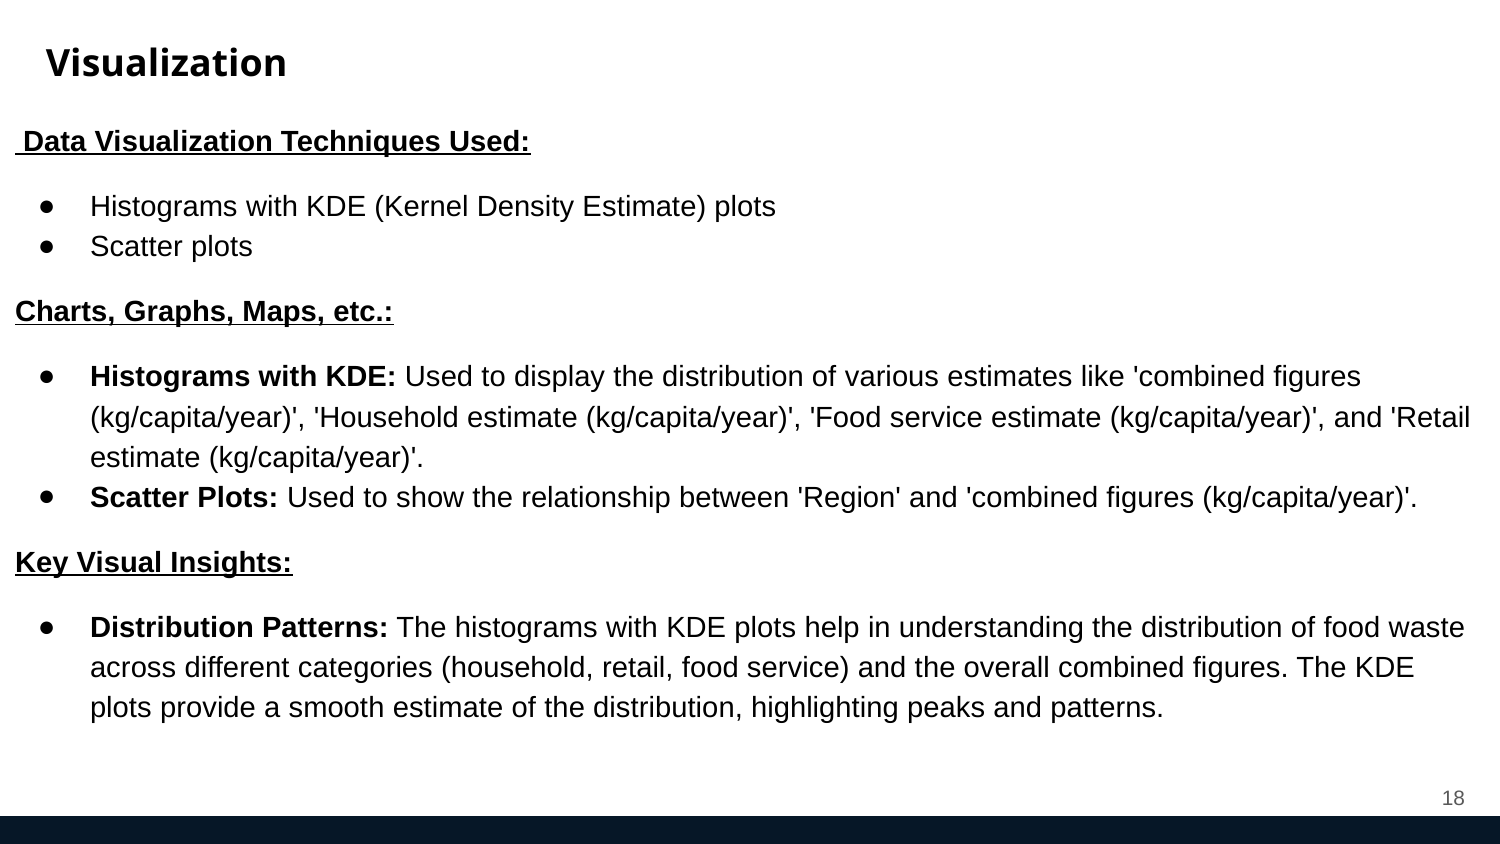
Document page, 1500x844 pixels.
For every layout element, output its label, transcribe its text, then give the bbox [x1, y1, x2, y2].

slide_number ‹#› [1389, 764, 1480, 830]
text_box Visualization [30, 24, 517, 101]
text_box [0, 816, 1500, 844]
text_box Data Visualization Techniques Used: Histograms with KDE (Kernel Density Estimate) plots Scatter plots Charts, Graphs, Maps, etc.: Histograms with KDE: Used to display the distribution of various estimates like 'combined figures (kg/capita/year)', 'Household estimate (kg/capita/year)', 'Food service estimate (kg/capita/year)', and 'Retail estimate (kg/capita/year)'. Scatter Plots: Used to show the relationship between 'Region' and 'combined figures (kg/capita/year)'. Key Visual Insights: Distribution Patterns: The histograms with KDE plots help in understanding the distribution of food waste across different categories (household, retail, food service) and the overall combined figures. The KDE plots provide a smooth estimate of the distribution, highlighting peaks and patterns. [0, 101, 1500, 816]
